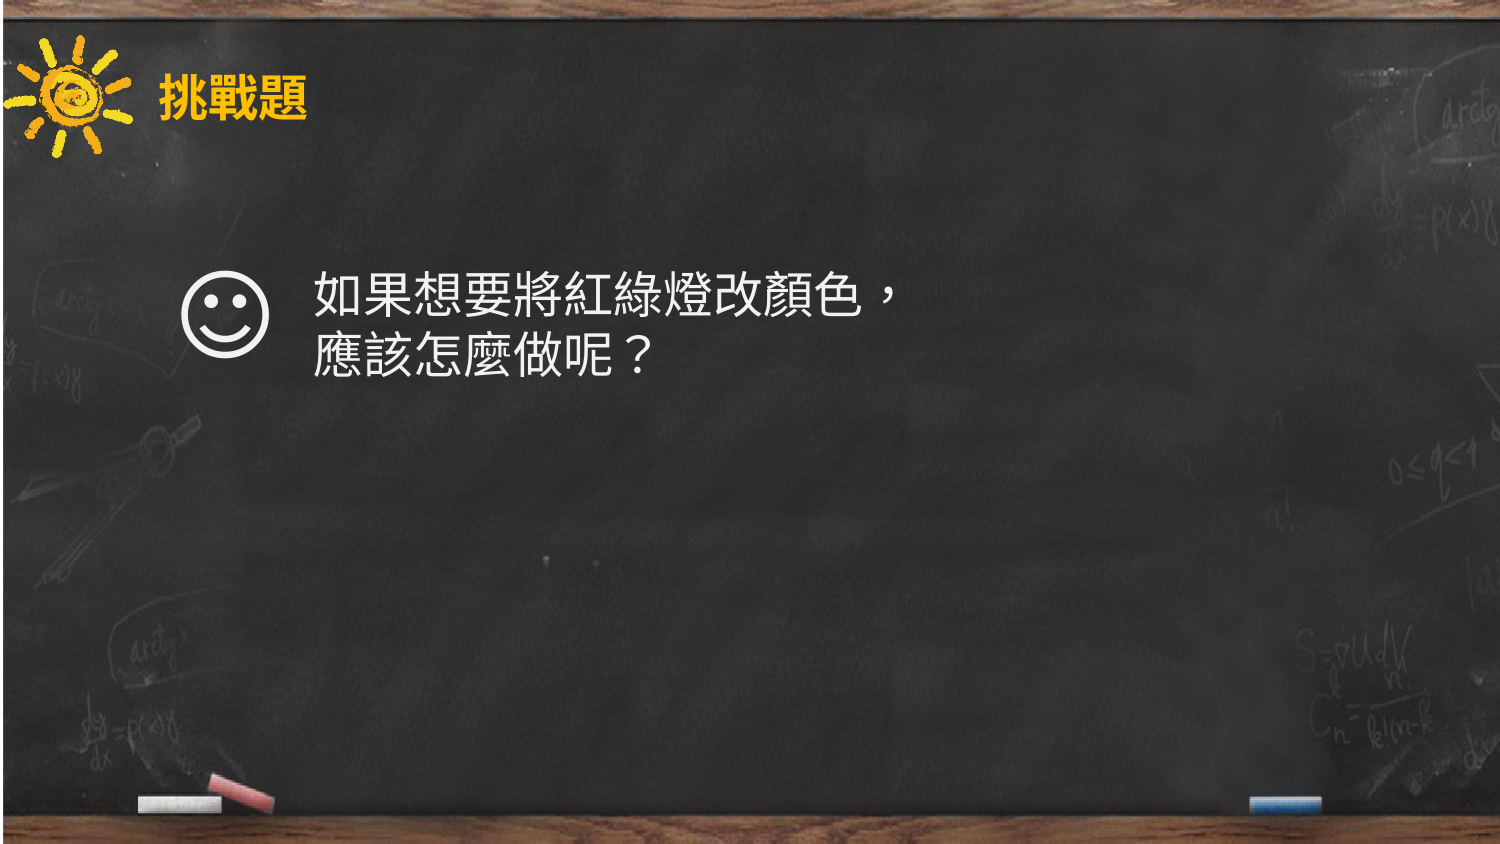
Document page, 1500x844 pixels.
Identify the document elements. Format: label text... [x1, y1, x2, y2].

text_box ☺ [158, 236, 299, 370]
text_box 如果想要將紅綠燈改顏色， 應該怎麼做呢？ [298, 248, 1328, 422]
picture [0, 0, 1500, 844]
text_box 挑戰題 [158, 66, 412, 127]
